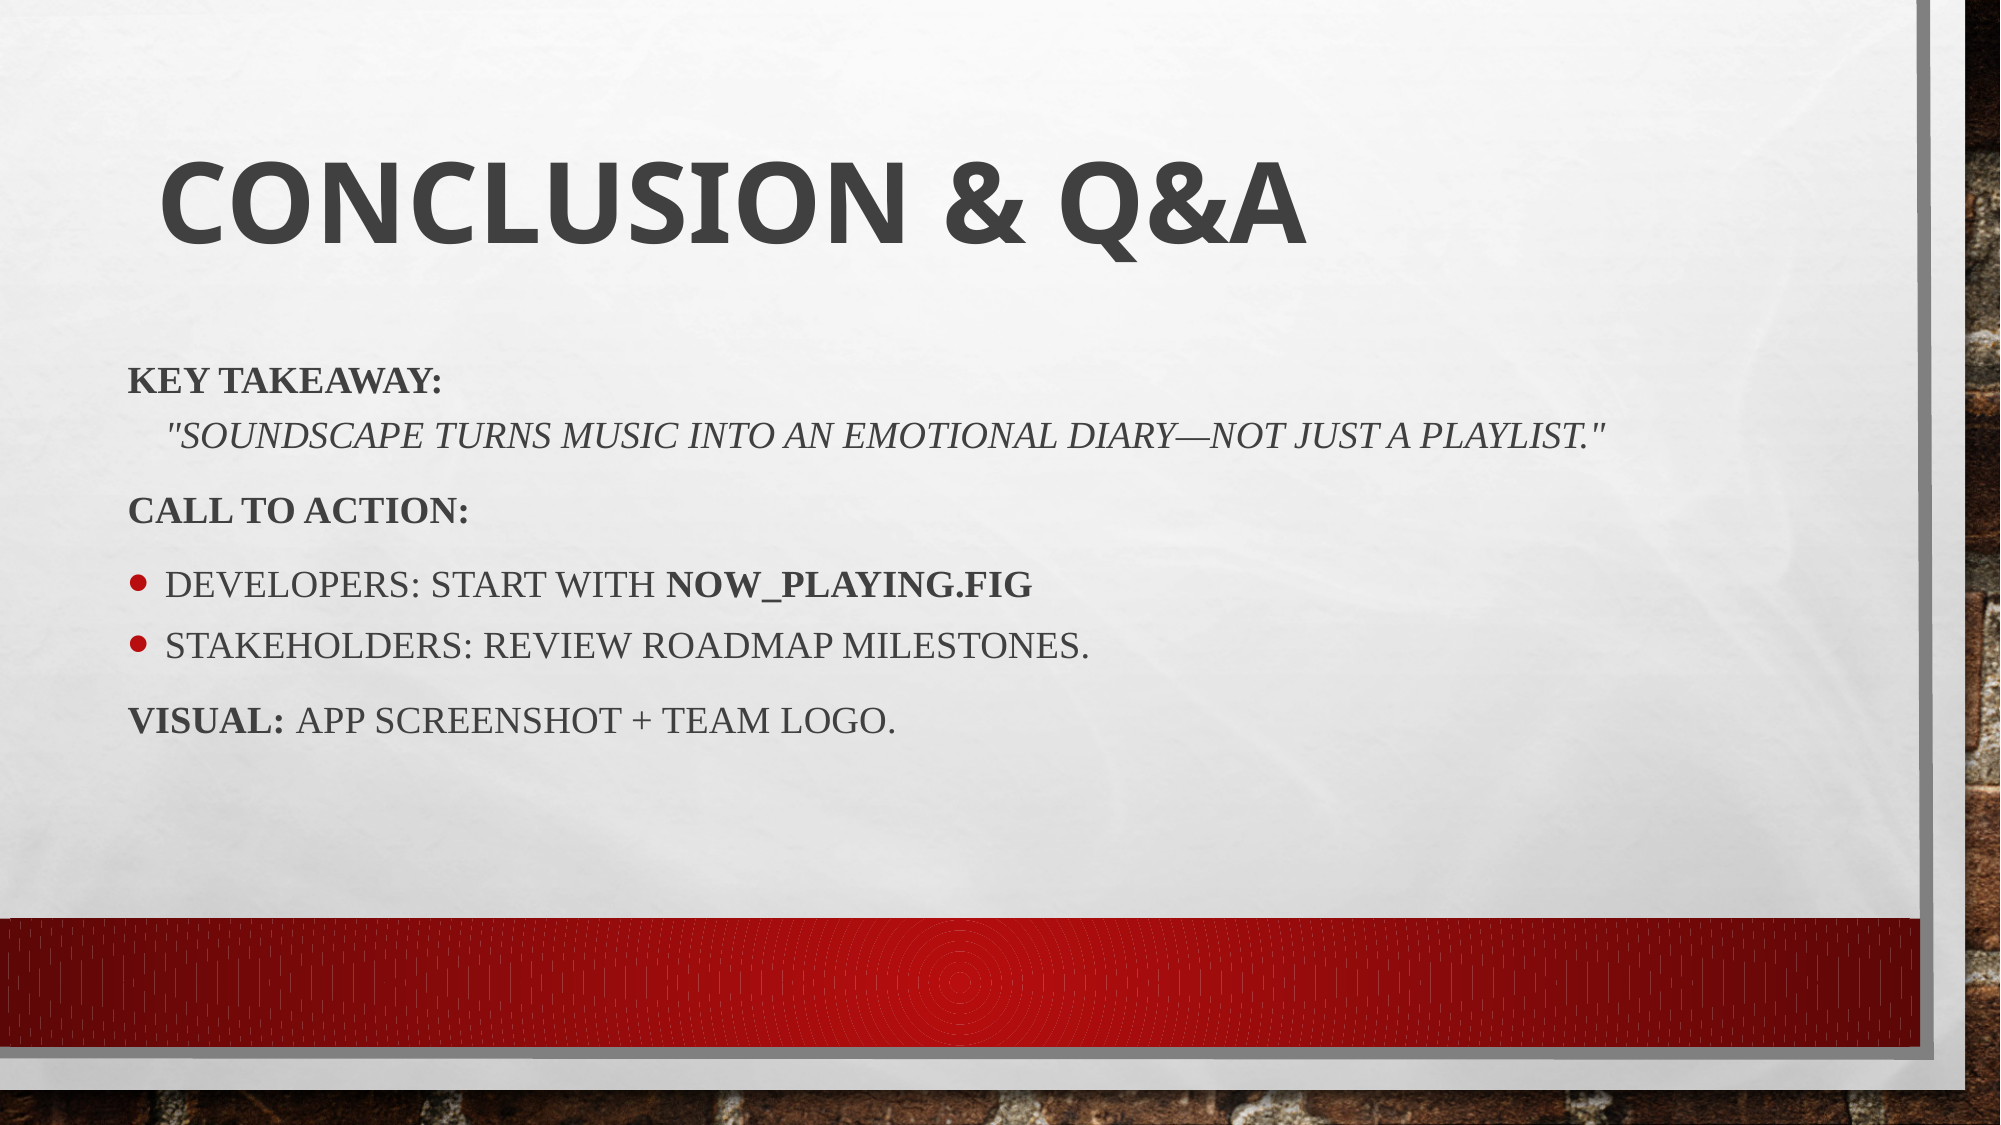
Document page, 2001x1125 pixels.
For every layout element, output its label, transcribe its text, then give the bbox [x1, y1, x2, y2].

picture [0, 0, 2000, 1125]
list Key Takeaway: "SoundScape turns music into an emotional diary—not just a playlist." Call to Action: Developers: Start with Now_Playing.fig Stakeholders: Review roadmap milestones. Visual: App screenshot + team logo. [112, 338, 1818, 882]
title Conclusion & Q&A [112, 112, 1818, 302]
